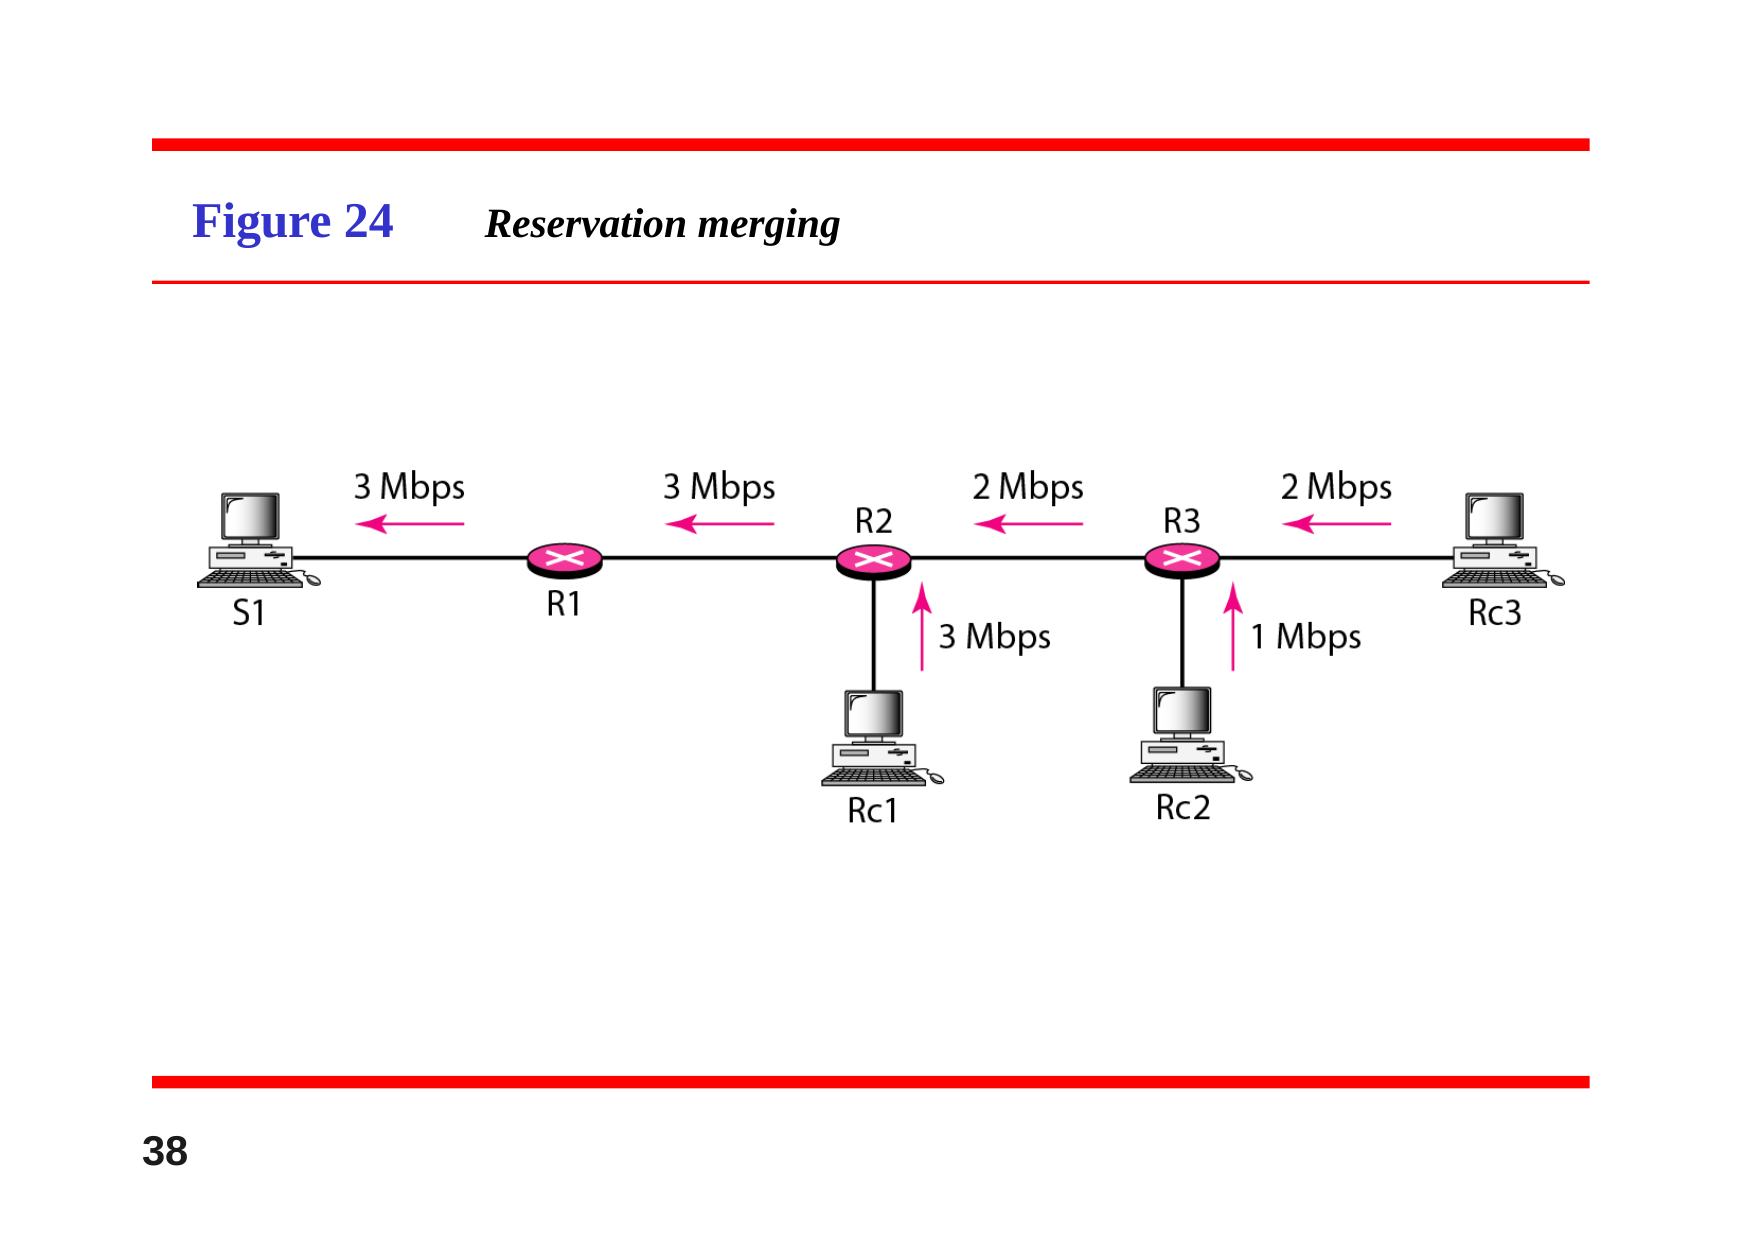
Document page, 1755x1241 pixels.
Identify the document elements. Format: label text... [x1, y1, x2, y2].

picture [196, 467, 1565, 833]
title Figure 24 Reservation merging [190, 185, 842, 396]
slide_number 38 [140, 1125, 253, 1241]
text_box [152, 1075, 1590, 1089]
